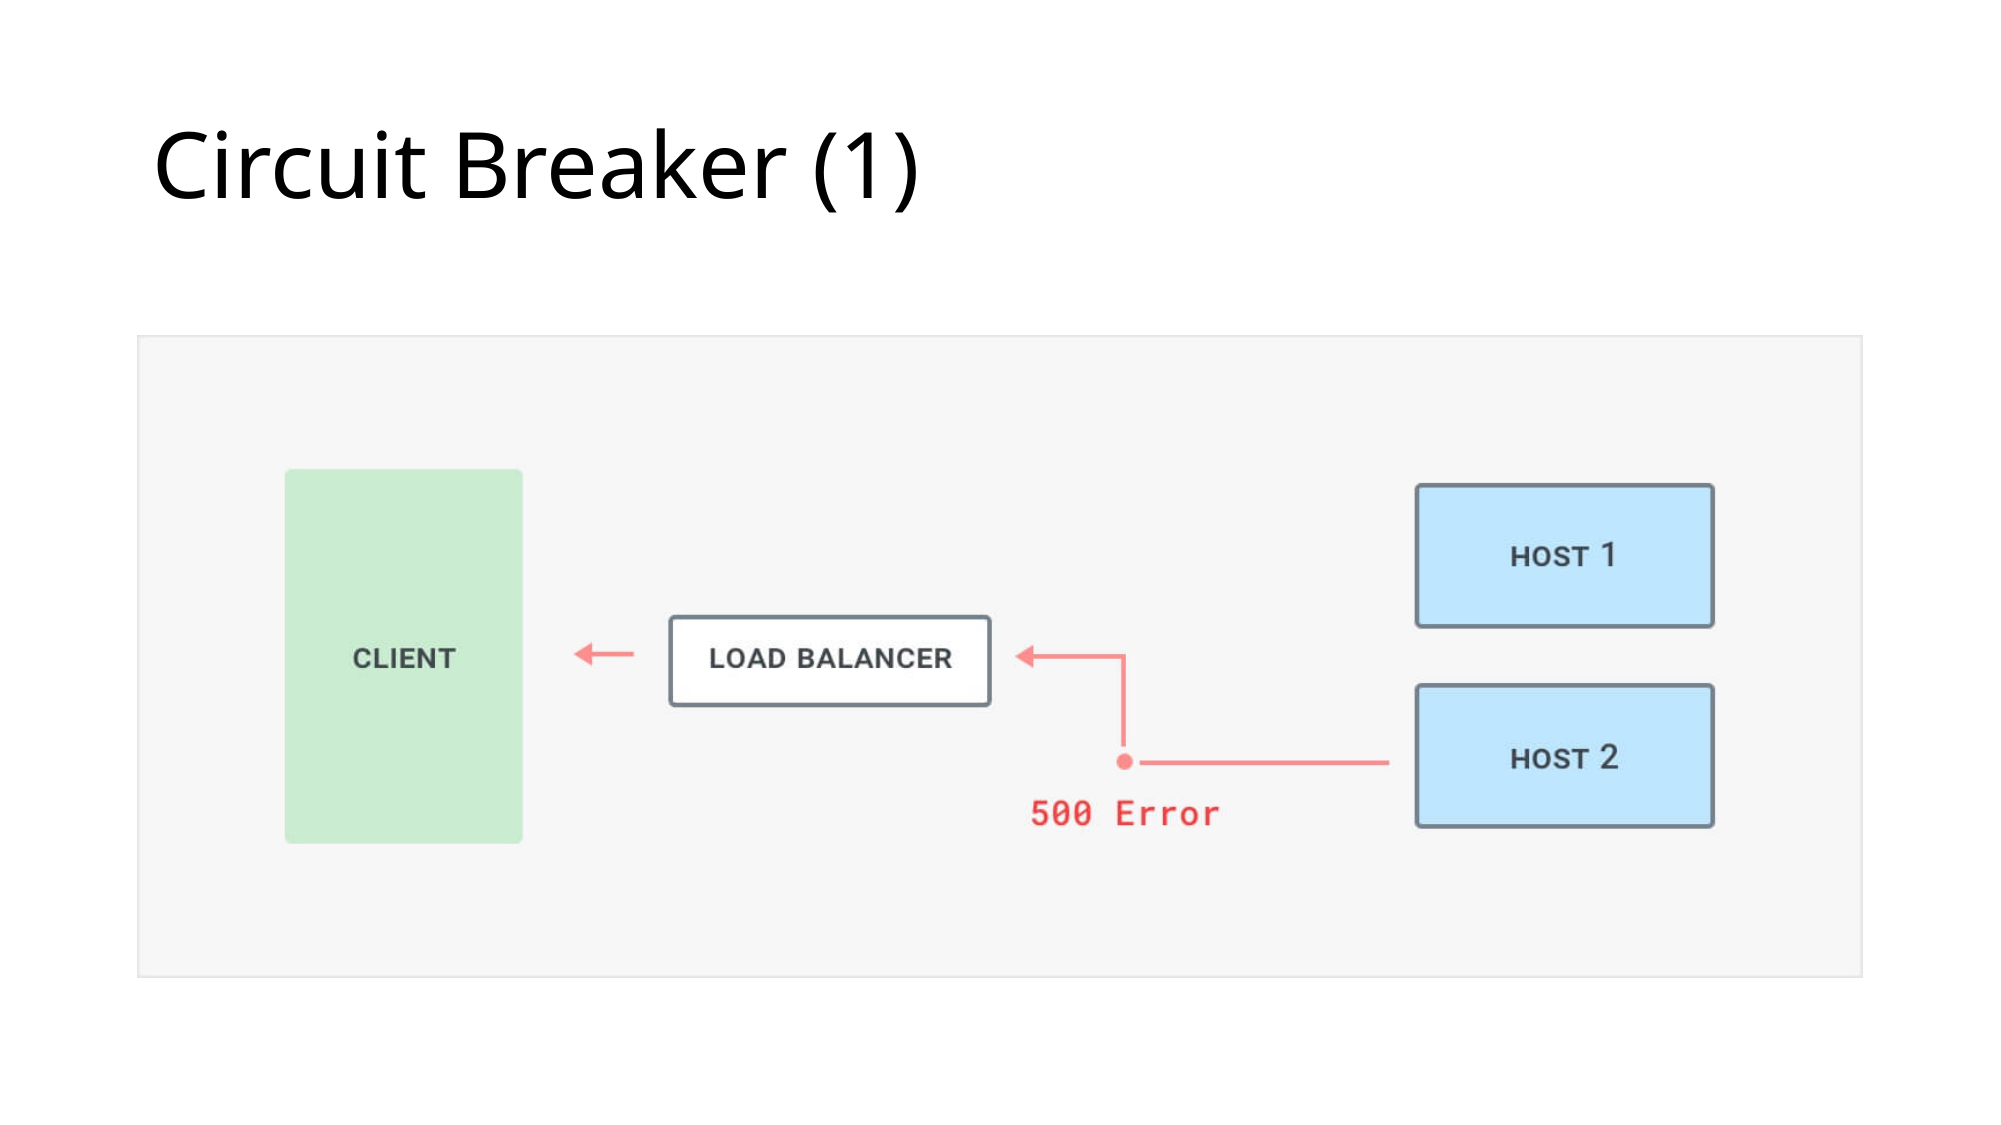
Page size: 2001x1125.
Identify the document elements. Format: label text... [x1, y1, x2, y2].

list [137, 335, 1863, 978]
title Circuit Breaker (1) [137, 59, 1863, 278]
